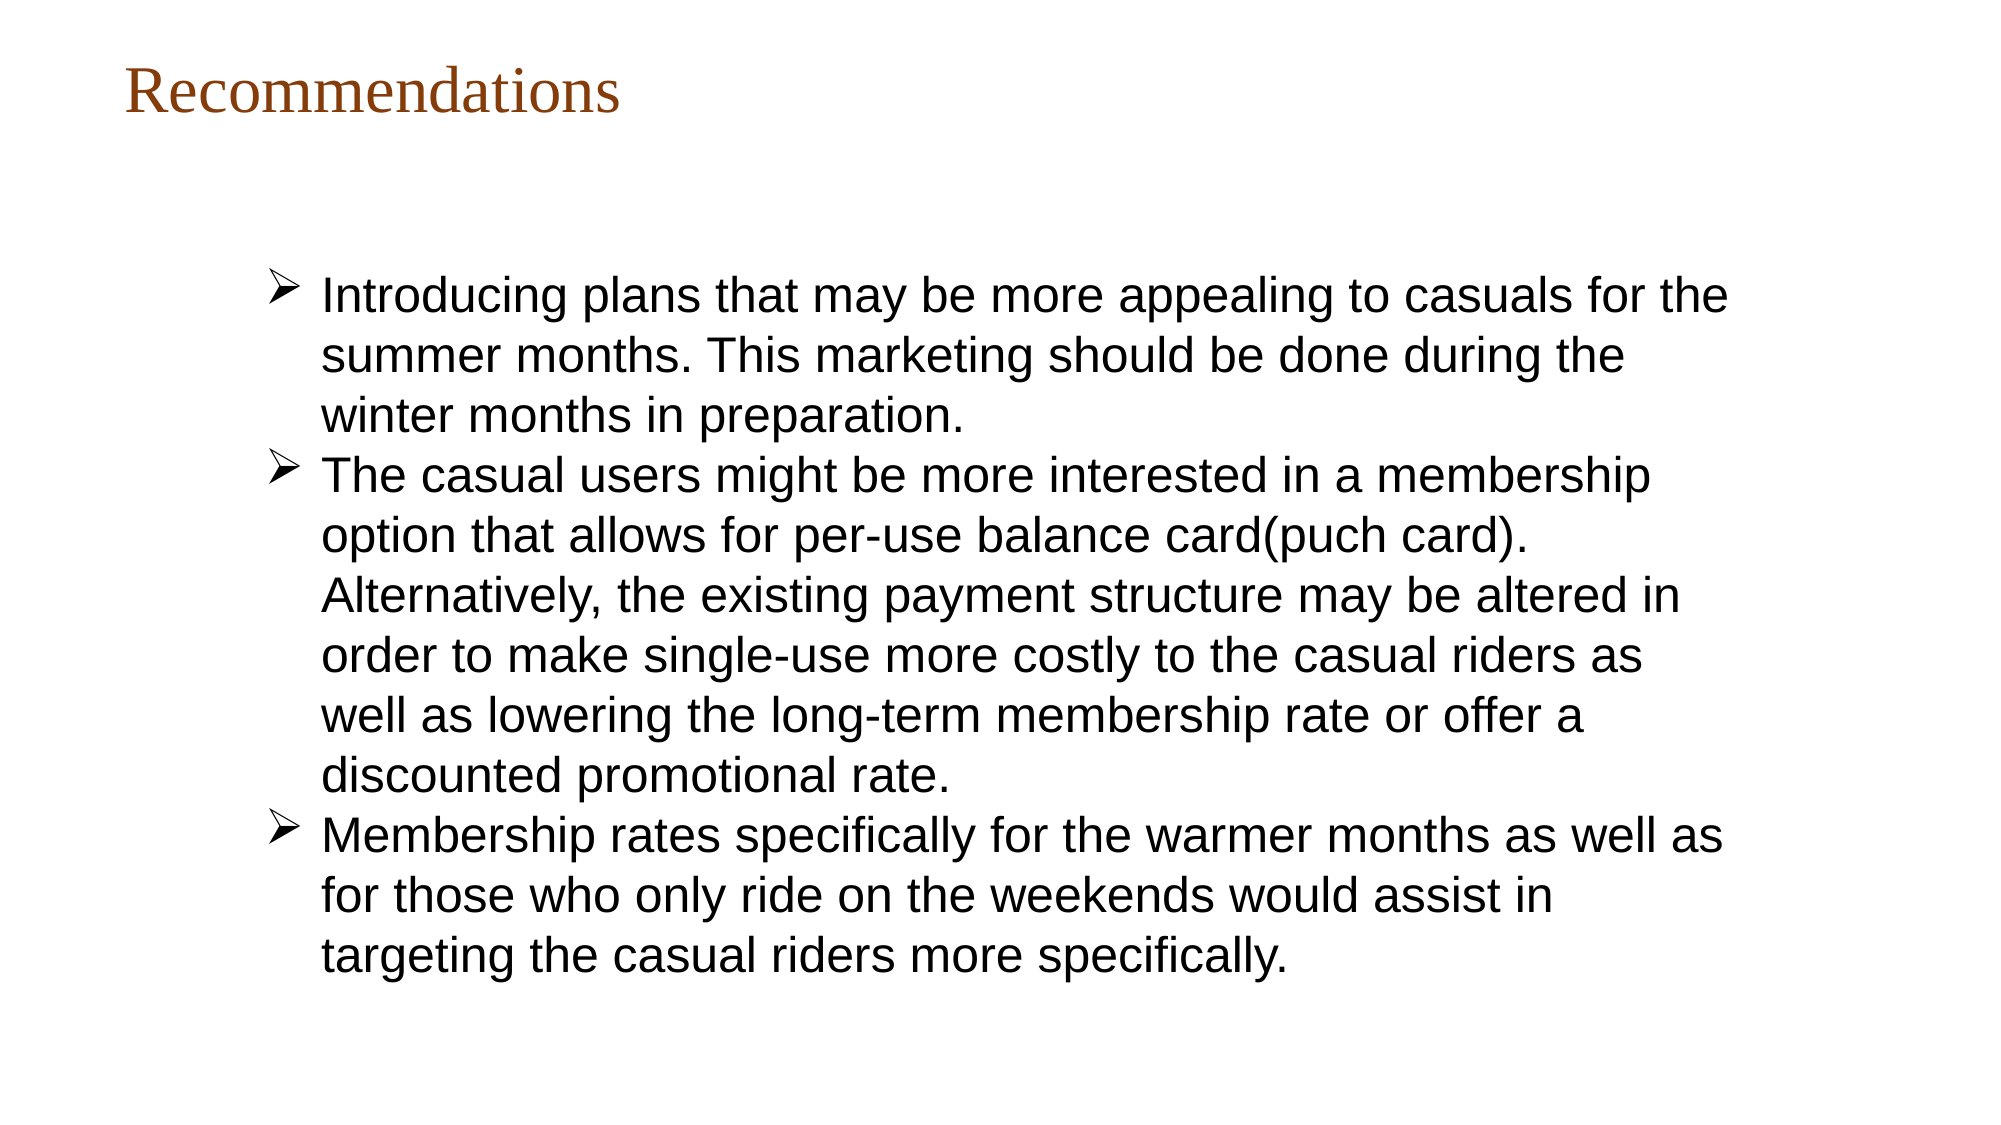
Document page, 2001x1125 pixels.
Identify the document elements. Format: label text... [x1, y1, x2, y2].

subtitle Introducing plans that may be more appealing to casuals for the summer months. This marketing should be done during the winter months in preparation. The casual users might be more interested in a membership option that allows for per-use balance card(puch card). Alternatively, the existing payment structure may be altered in order to make single-use more costly to the casual riders as well as lowering the long-term membership rate or offer a discounted promotional rate. Membership rates specifically for the warmer months as well as for those who only ride on the weekends would assist in targeting the casual riders more specifically. [249, 255, 1750, 1123]
title Recommendations [0, 2, 763, 134]
